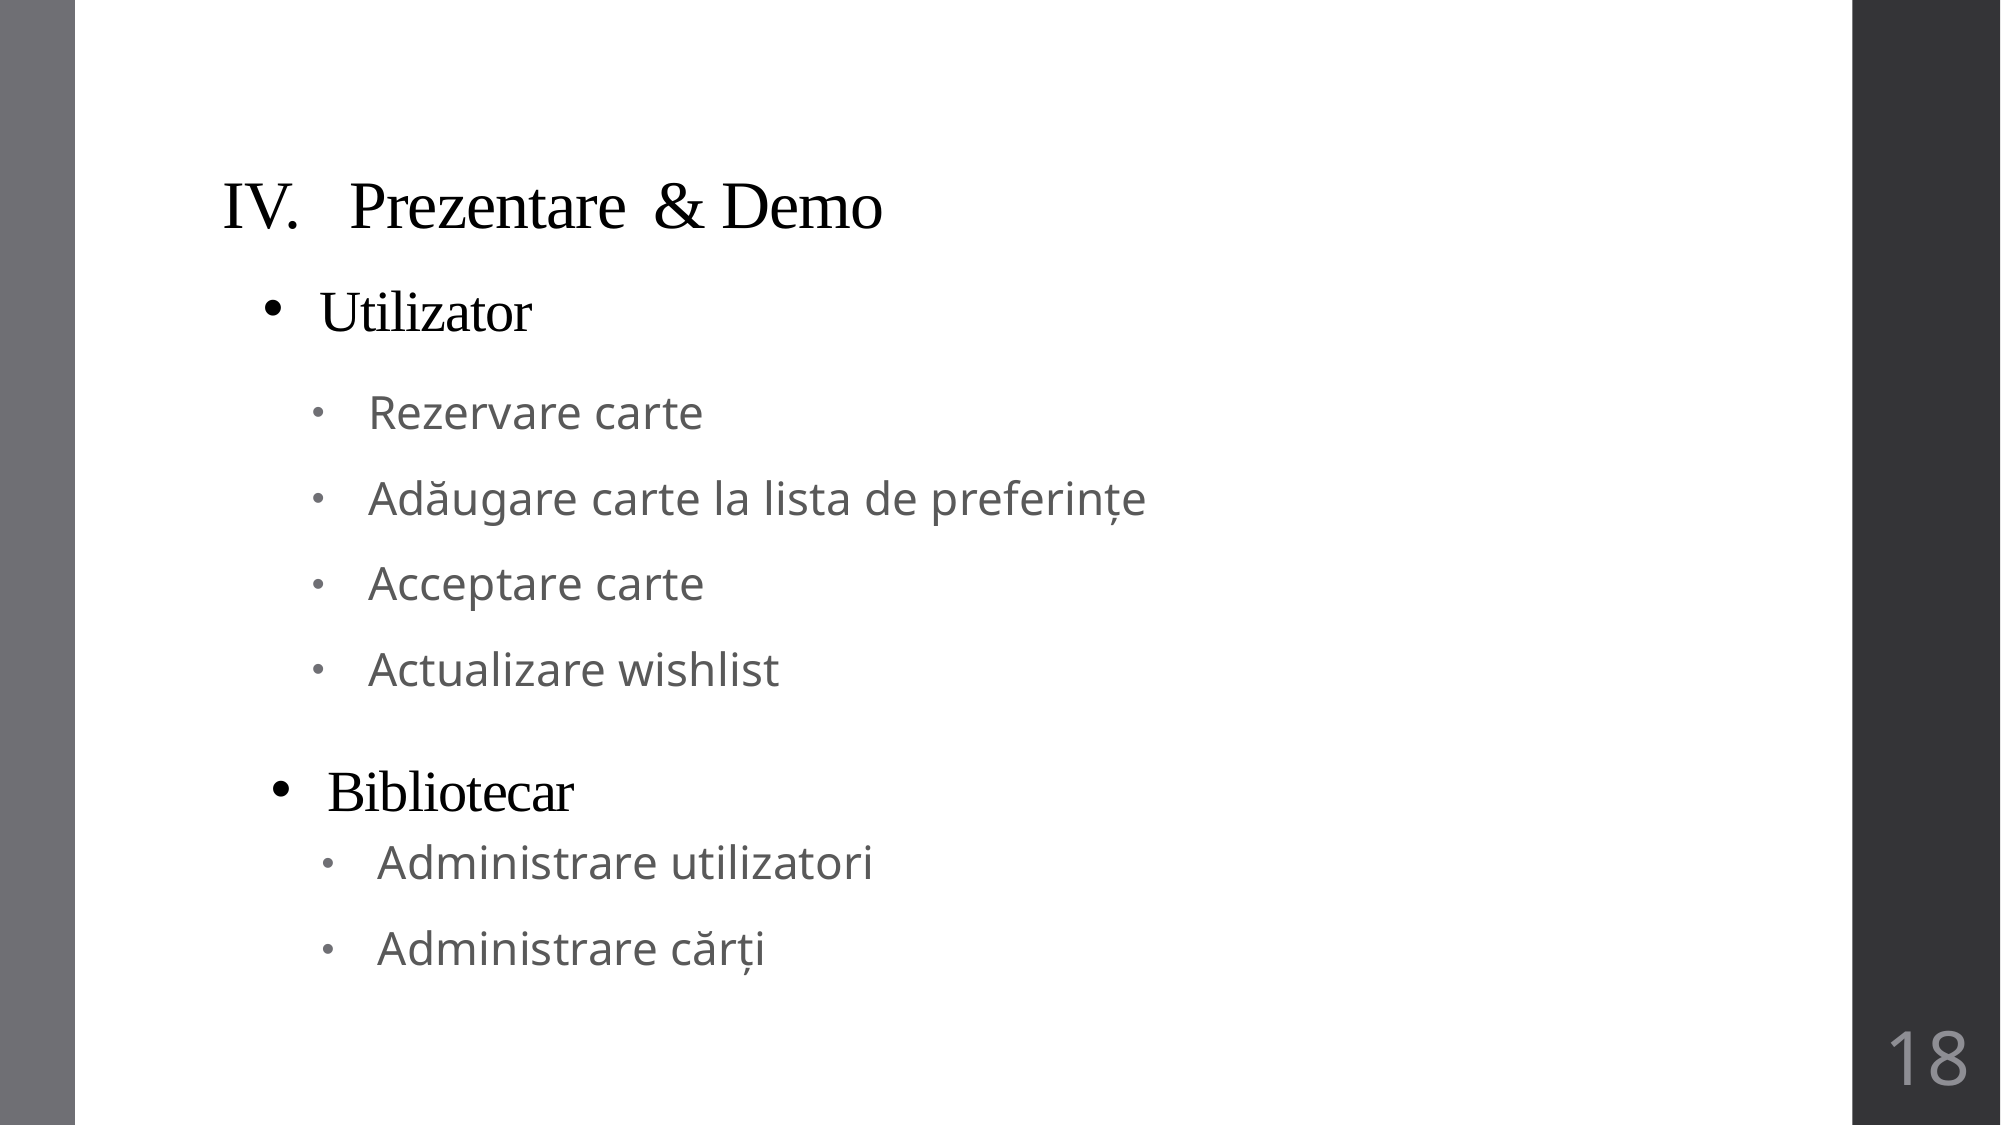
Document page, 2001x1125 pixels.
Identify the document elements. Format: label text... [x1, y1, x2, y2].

text_box Bibliotecar [255, 748, 1801, 831]
text_box Utilizator [247, 268, 1793, 351]
title Prezentare & Demo [206, 137, 1542, 258]
slide_number 18 [1852, 1012, 2000, 1110]
list Rezervare carte Adăugare carte la lista de preferințe Acceptare carte Actualizare wishlist [296, 380, 1745, 721]
text_box Administrare utilizatori Administrare cărți [306, 830, 1754, 1025]
